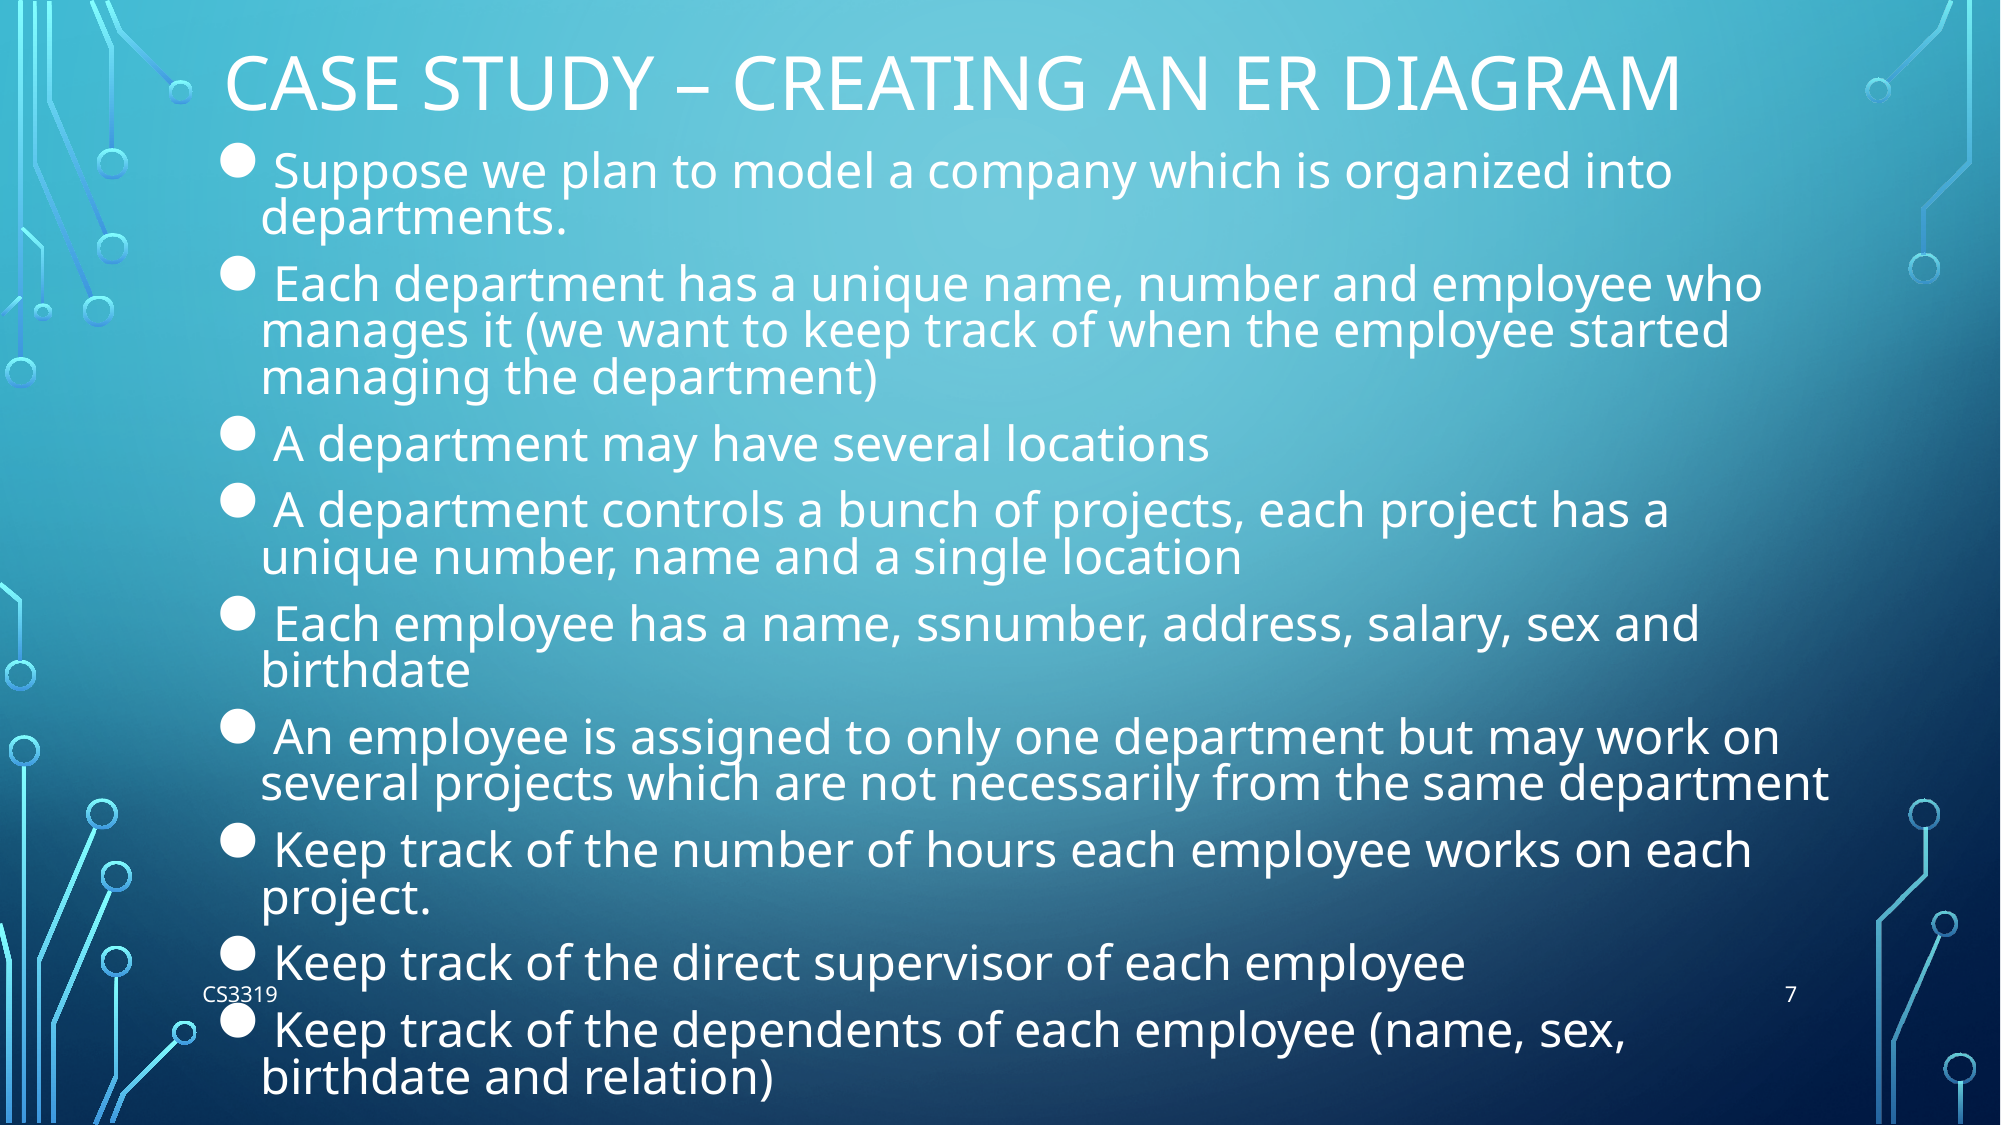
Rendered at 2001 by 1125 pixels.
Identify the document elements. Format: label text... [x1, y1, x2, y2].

title Case Study – Creating an ER Diagram [208, 0, 1834, 143]
list Suppose we plan to model a company which is organized into departments. Each department has a unique name, number and employee who manages it (we want to keep track of when the employee started managing the department) A department may have several locations A department controls a bunch of projects, each project has a unique number, name and a single location Each employee has a name, ssnumber, address, salary, sex and birthdate An employee is assigned to only one department but may work on several projects which are not necessarily from the same department Keep track of the number of hours each employee works on each project. Keep track of the direct supervisor of each employee Keep track of the dependents of each employee (name, sex, birthdate and relation) [187, 143, 1855, 1125]
footer CS3319 [187, 965, 1211, 1025]
slide_number 7 [1685, 965, 1813, 1025]
